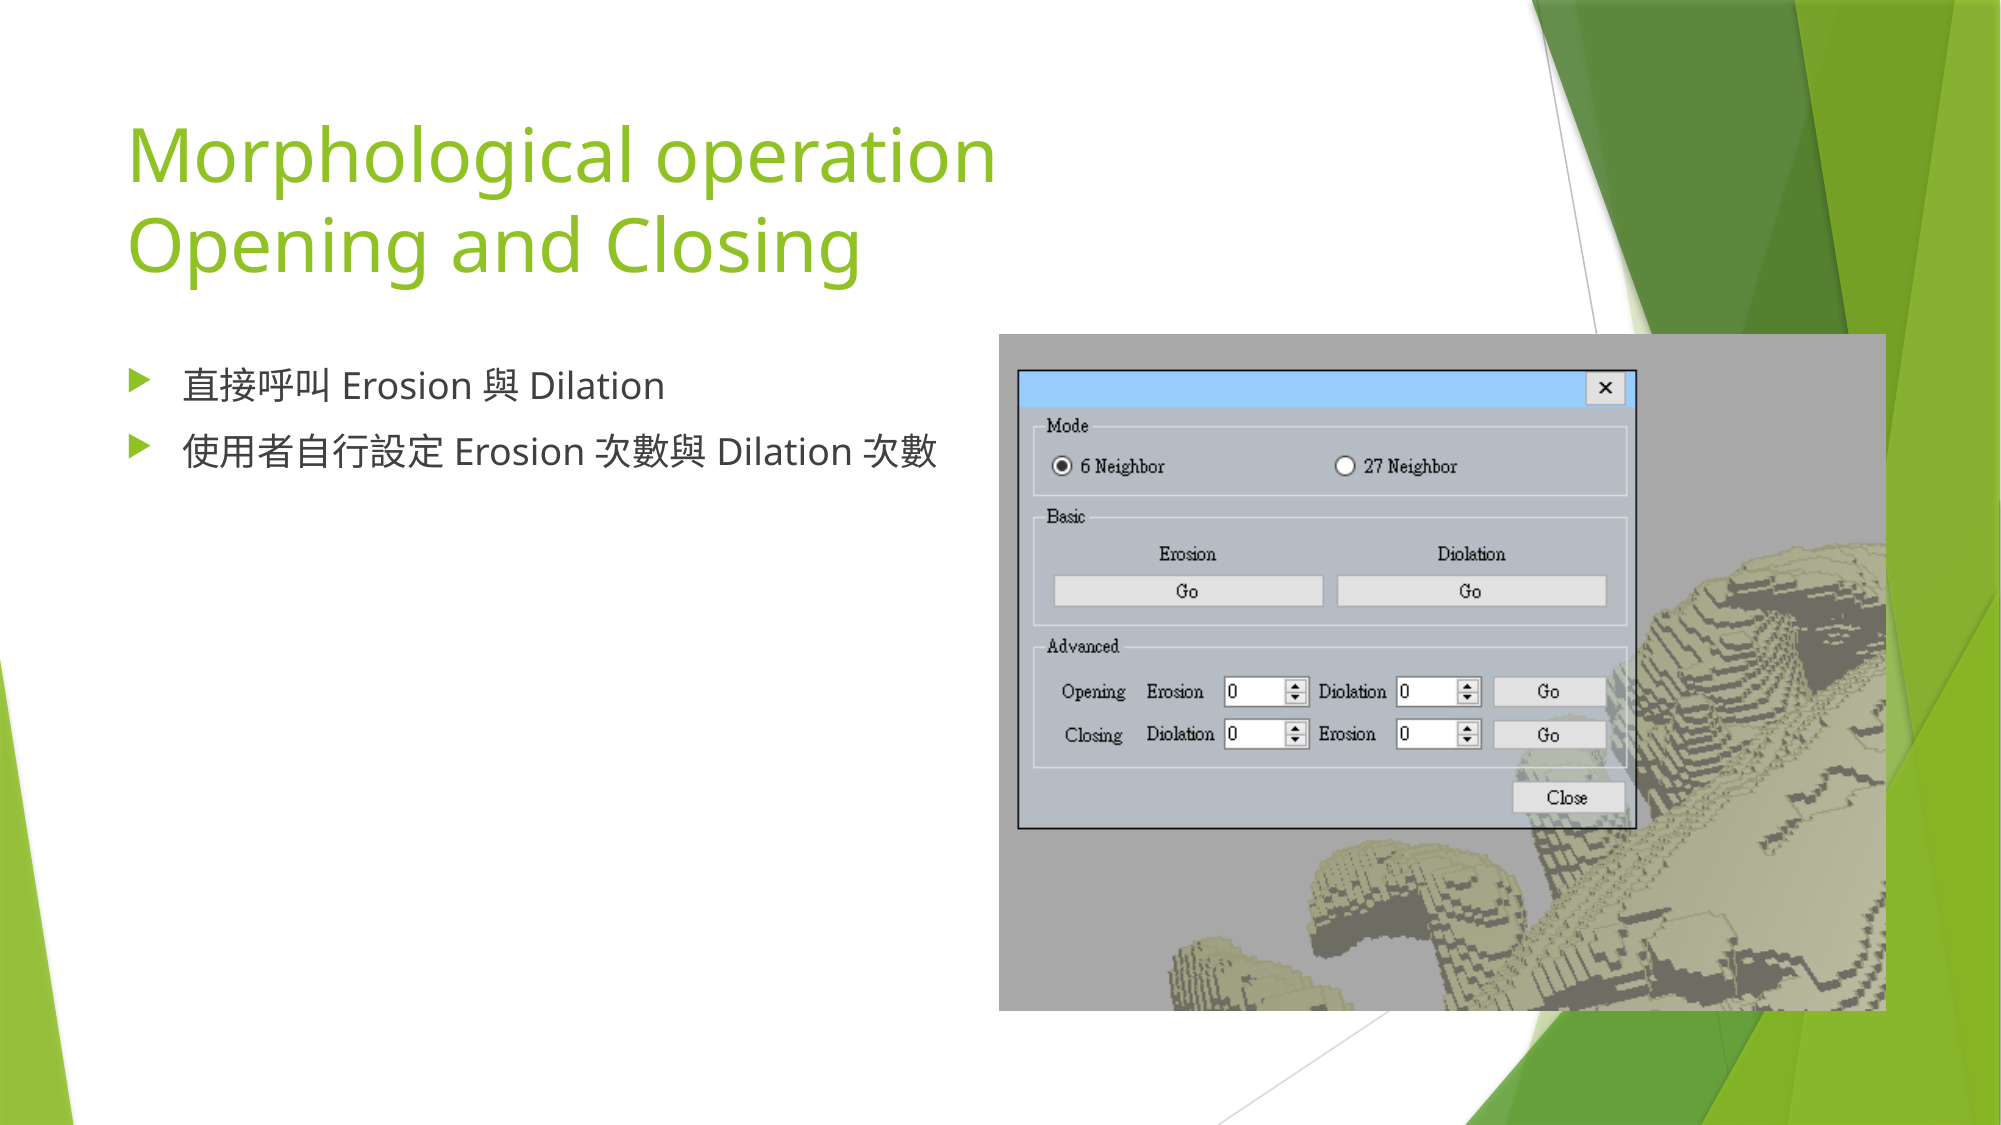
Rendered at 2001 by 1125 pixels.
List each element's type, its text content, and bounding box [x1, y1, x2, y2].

picture [999, 333, 1887, 1012]
title Morphological operation Opening and Closing [111, 99, 1522, 317]
list 直接呼叫Erosion與Dilation 使用者自行設定Erosion次數與Dilation次數 [111, 354, 994, 992]
